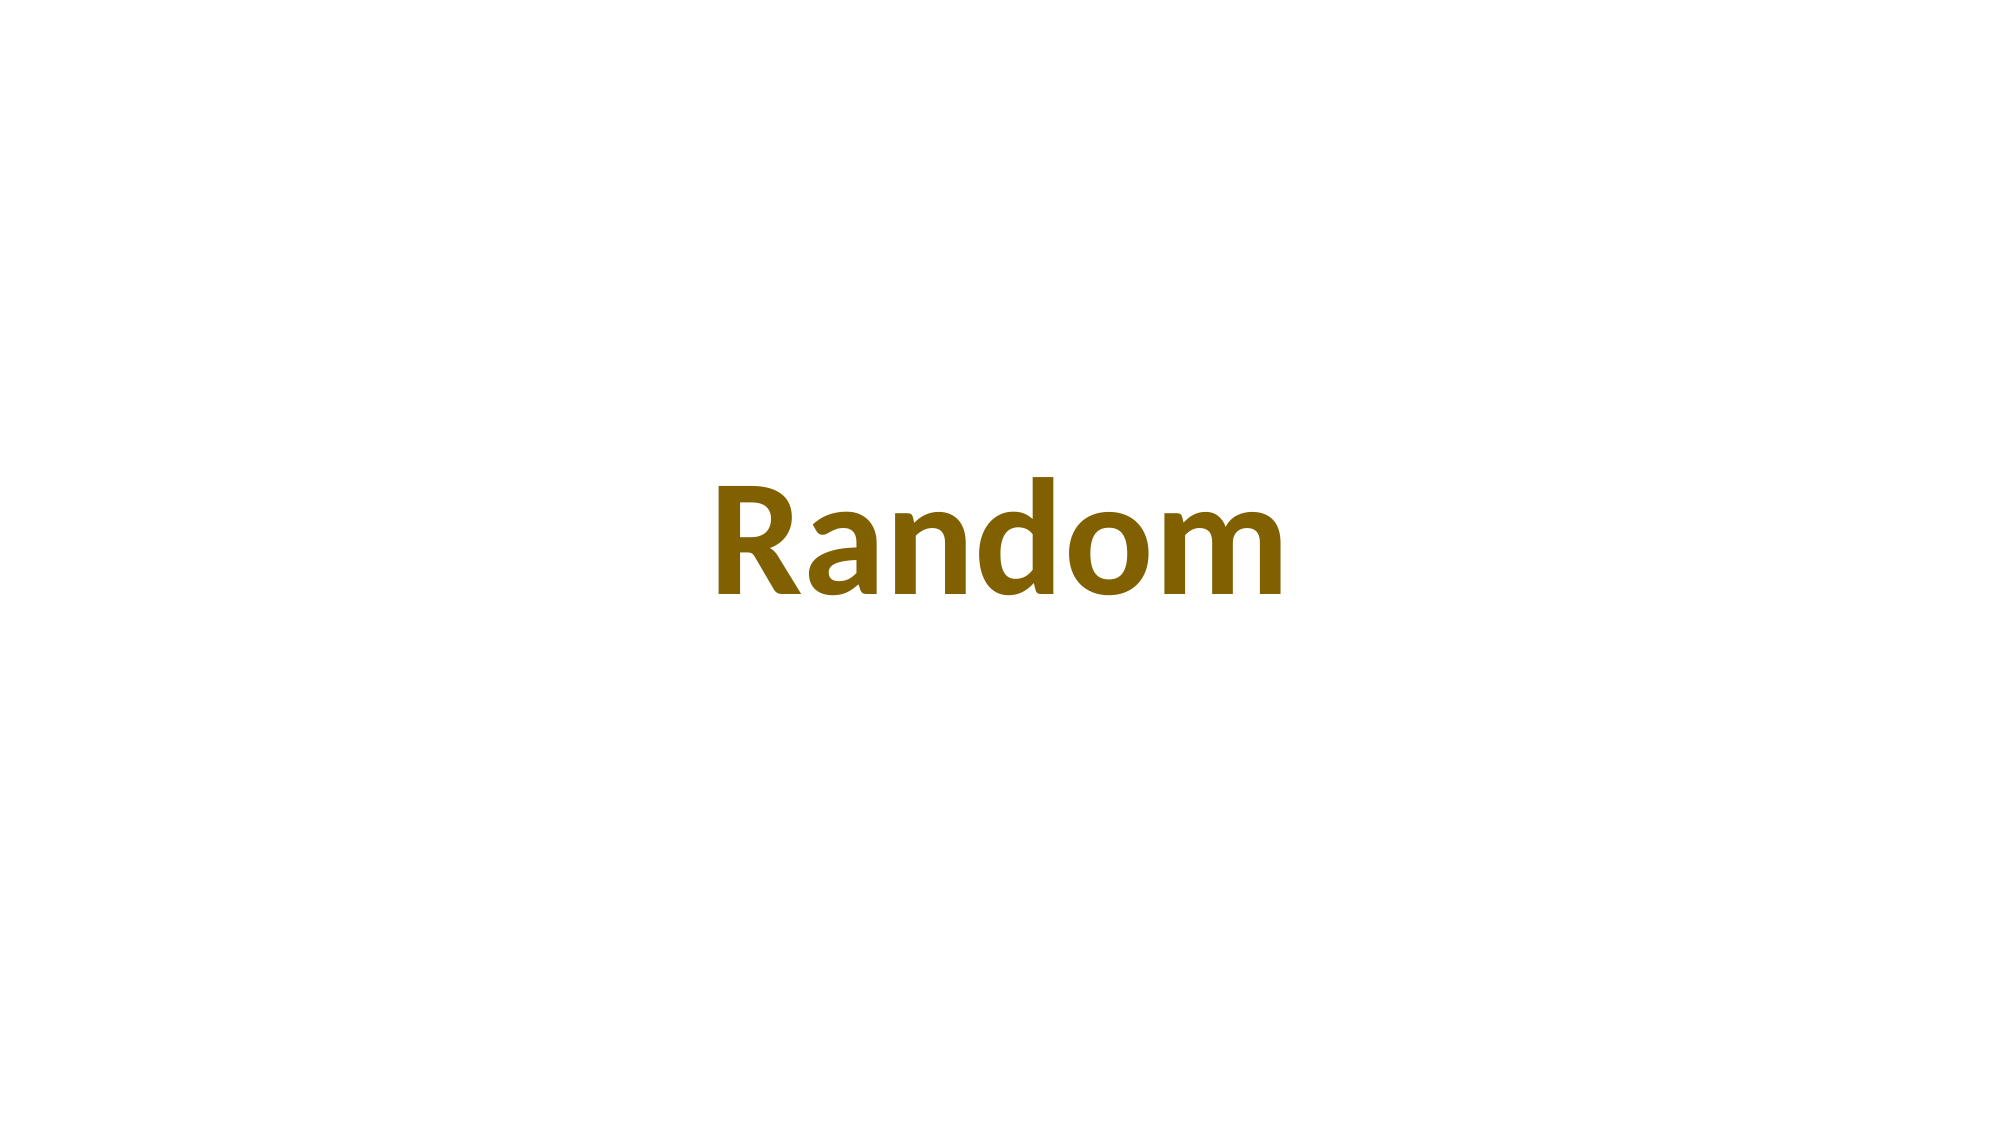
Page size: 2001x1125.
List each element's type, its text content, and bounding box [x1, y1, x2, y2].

text_box Random [286, 421, 1714, 636]
